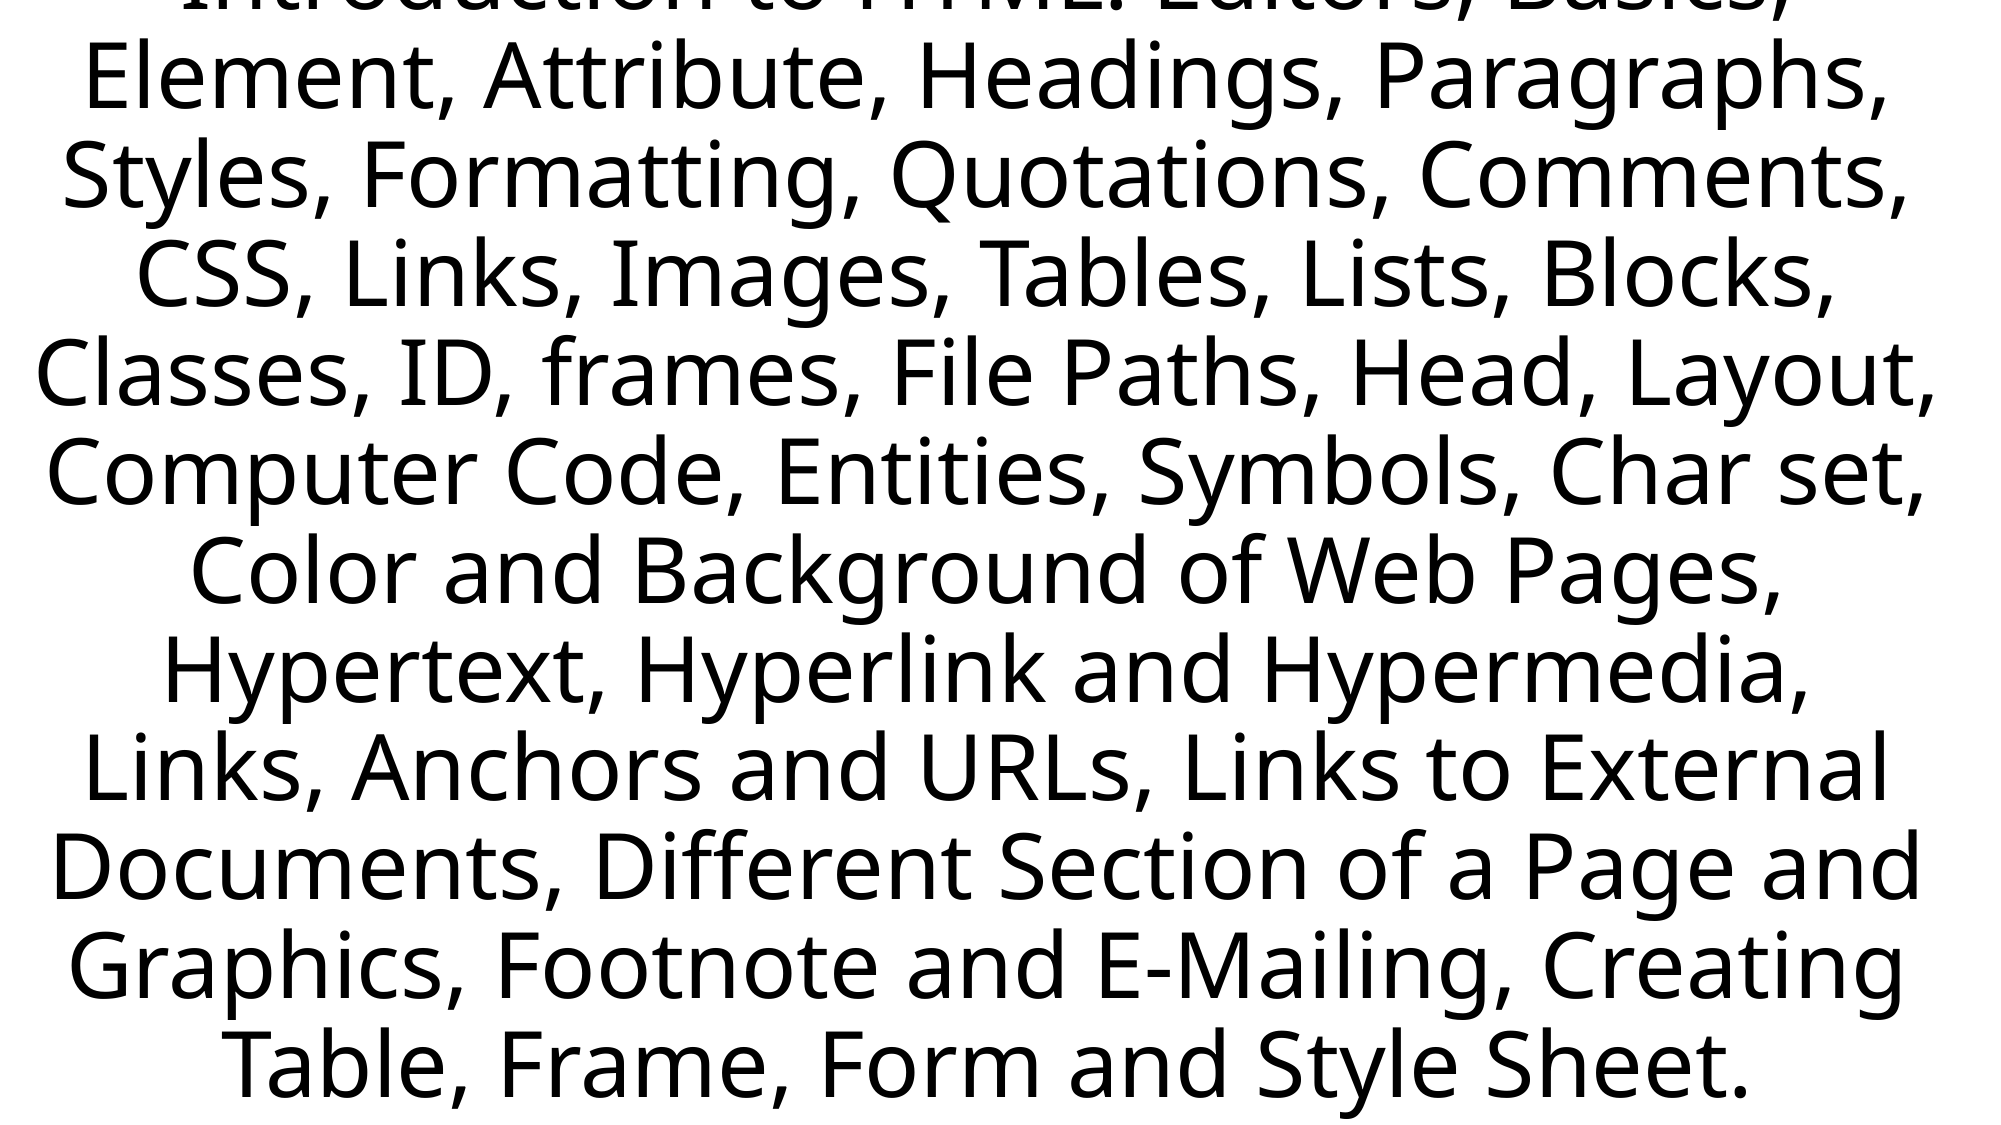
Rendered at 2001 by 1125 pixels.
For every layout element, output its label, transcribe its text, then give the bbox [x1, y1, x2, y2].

title Introduction to HTML: Editors, Basics, Element, Attribute, Headings, Paragraphs, Styles, Formatting, Quotations, Comments, CSS, Links, Images, Tables, Lists, Blocks, Classes, ID, frames, File Paths, Head, Layout, Computer Code, Entities, Symbols, Char set, Color and Background of Web Pages, Hypertext, Hyperlink and Hypermedia, Links, Anchors and URLs, Links to External Documents, Different Section of a Page and Graphics, Footnote and E-Mailing, Creating Table, Frame, Form and Style Sheet. [12, 17, 1963, 1125]
